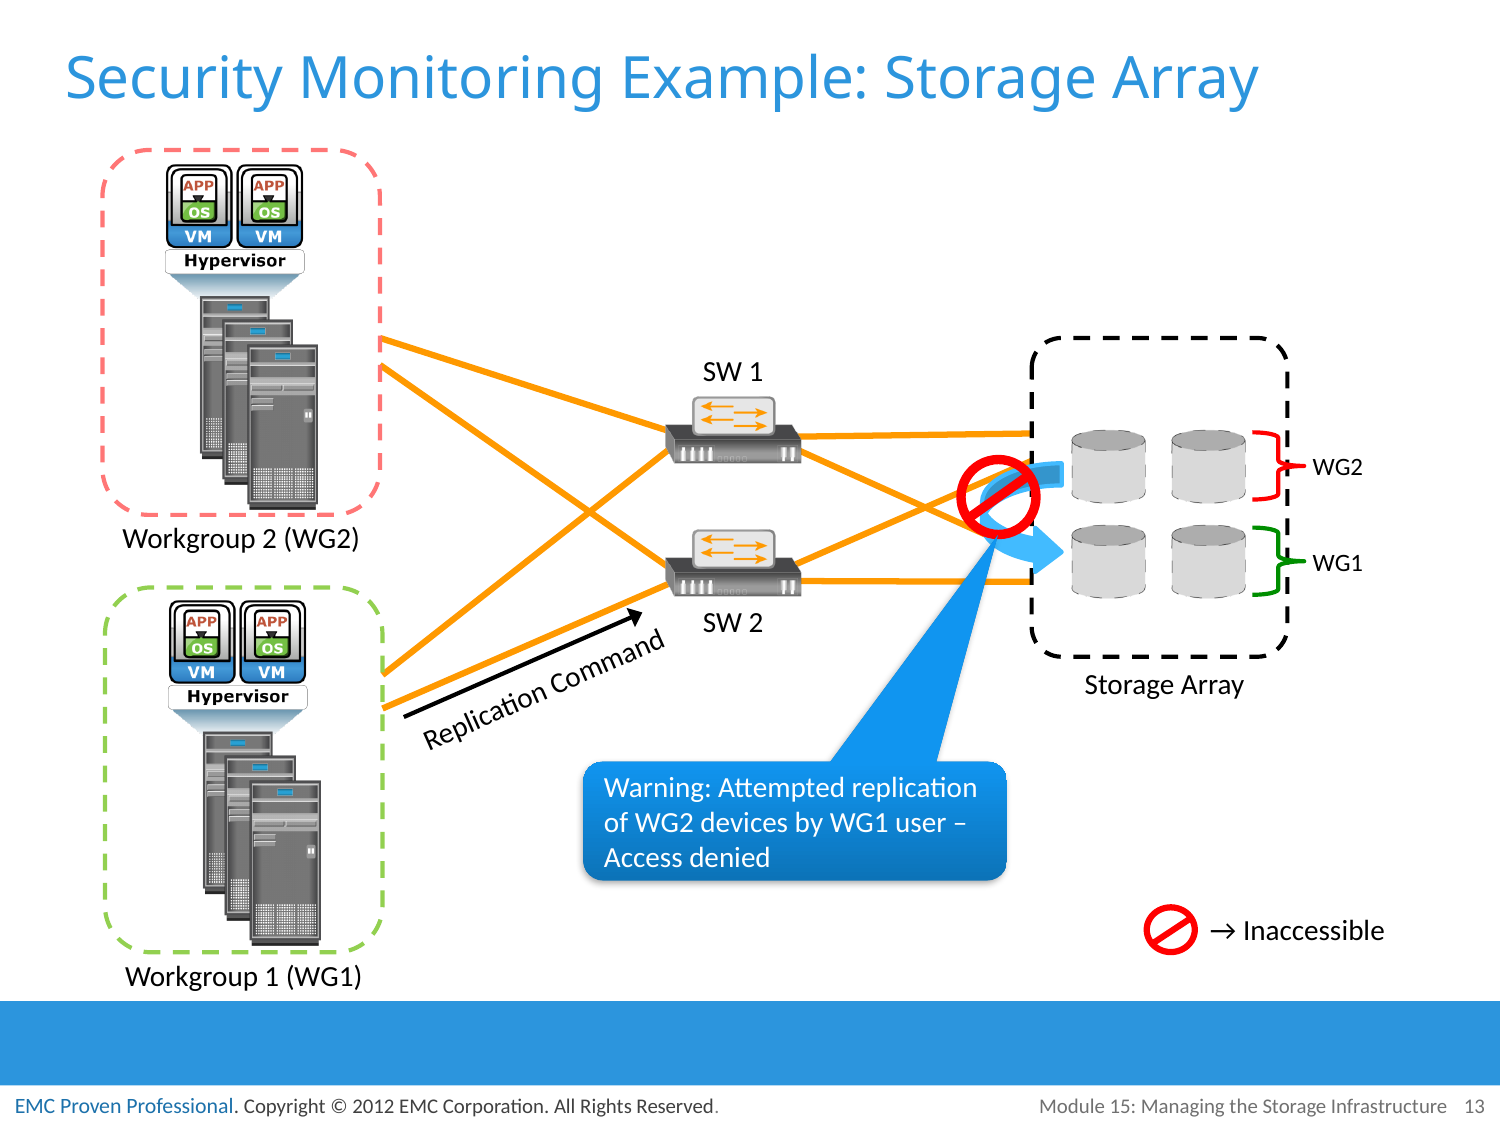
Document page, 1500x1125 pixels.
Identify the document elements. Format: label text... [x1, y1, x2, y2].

title Security Monitoring Example: Storage Array [49, 12, 1438, 138]
text_box Storage Array [1004, 658, 1332, 708]
text_box WG2 [1284, 450, 1391, 481]
text_box [100, 147, 383, 511]
text_box [1029, 335, 1290, 659]
footer Module 15: Managing the Storage Infrastructure [774, 1087, 1425, 1125]
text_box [1146, 903, 1402, 955]
picture [664, 528, 803, 597]
text_box [1039, 461, 1064, 489]
text_box Replication Command [411, 616, 675, 760]
text_box [1252, 527, 1284, 595]
picture [1170, 523, 1246, 599]
text_box [999, 529, 1064, 574]
slide_number 13 [1425, 1087, 1500, 1125]
text_box SW 2 [700, 605, 766, 639]
picture [664, 395, 803, 464]
text_box Workgroup 2 (WG2) [97, 511, 385, 562]
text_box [163, 162, 319, 512]
picture [1070, 523, 1146, 599]
text_box Warning: Attempted replication of WG2 devices by WG1 user – Access denied [583, 544, 1007, 881]
picture [1070, 428, 1147, 504]
text_box [1252, 432, 1284, 500]
text_box [403, 607, 643, 718]
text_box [960, 459, 1037, 535]
text_box WG1 [1284, 546, 1391, 577]
text_box SW 1 [700, 352, 766, 388]
picture [1170, 428, 1246, 504]
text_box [99, 587, 388, 1001]
